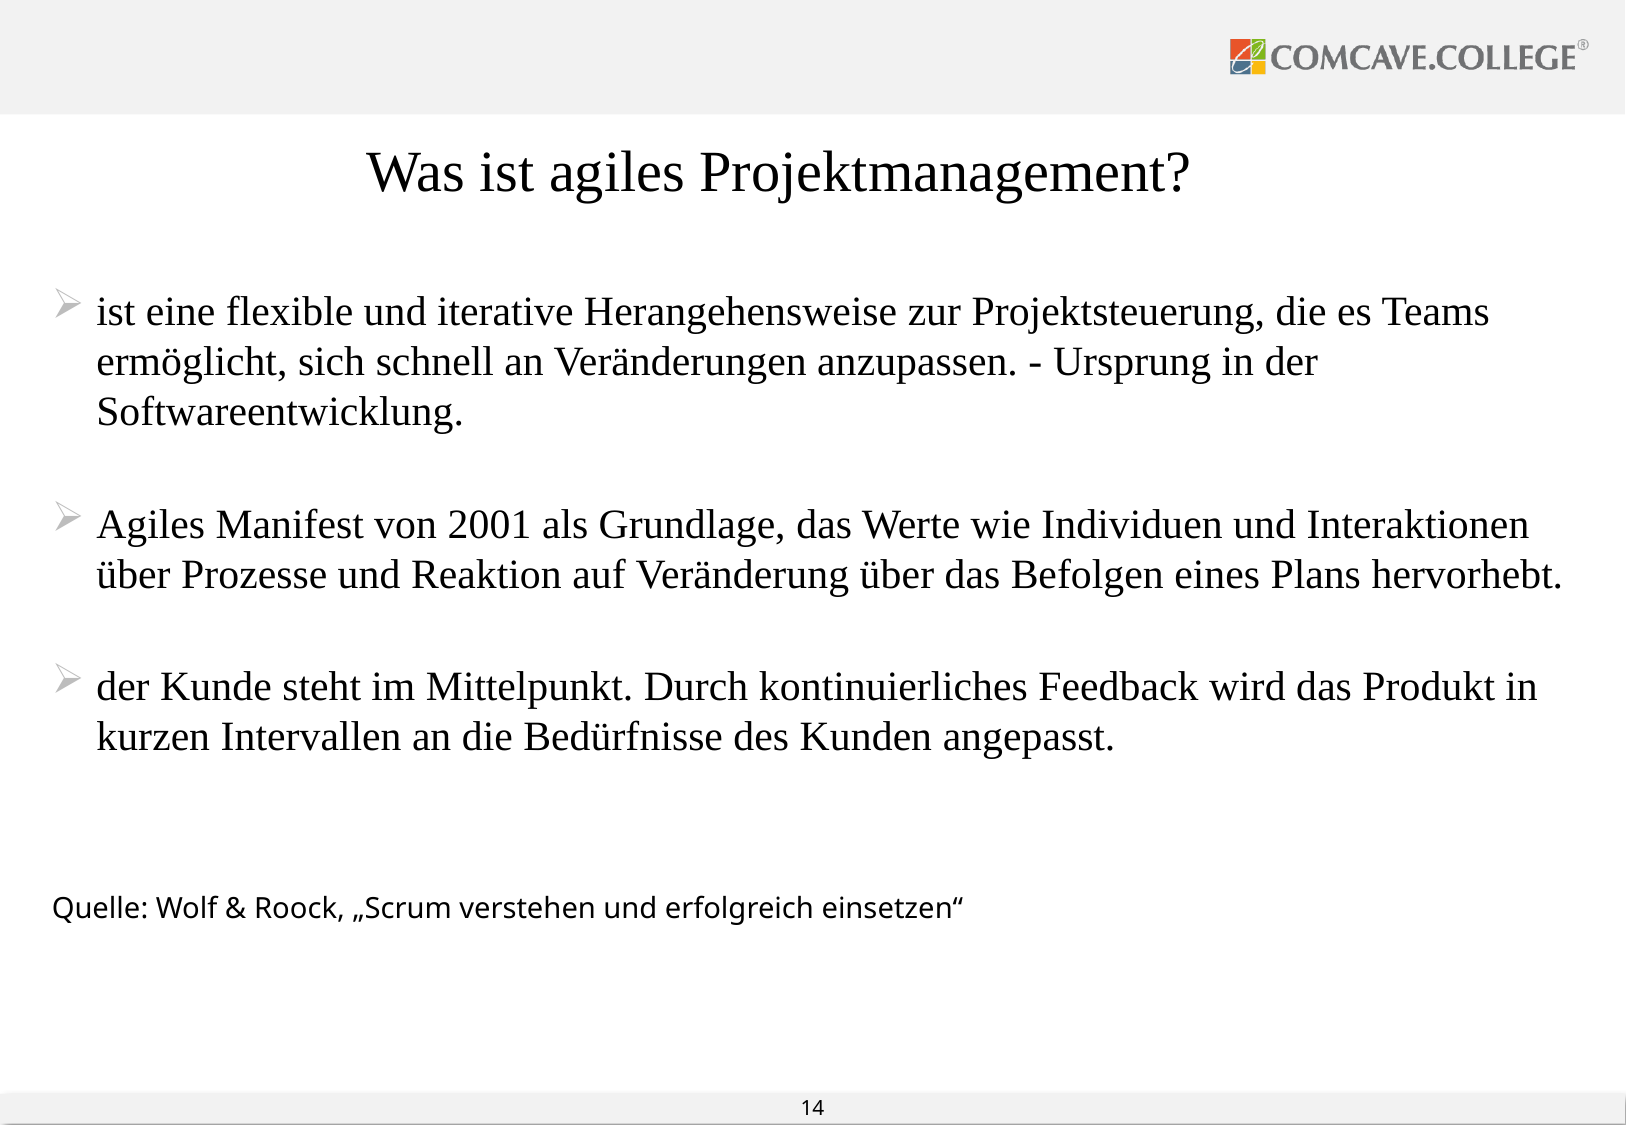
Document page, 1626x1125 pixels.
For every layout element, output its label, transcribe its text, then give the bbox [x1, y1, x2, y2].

slide_number 14 [627, 1093, 998, 1124]
list ist eine flexible und iterative Herangehensweise zur Projektsteuerung, die es Teams ermöglicht, sich schnell an Veränderungen anzupassen. - Ursprung in der Softwareentwicklung. Agiles Manifest von 2001 als Grundlage, das Werte wie Individuen und Interaktionen über Prozesse und Reaktion auf Veränderung über das Befolgen eines Plans hervorhebt. der Kunde steht im Mittelpunkt. Durch kontinuierliches Feedback wird das Produkt in kurzen Intervallen an die Bedürfnisse des Kunden angepasst. Quelle: Wolf & Roock, „Scrum verstehen und erfolgreich einsetzen“​ [36, 220, 1581, 1035]
subtitle Was ist agiles Projektmanagement? [36, 125, 1522, 185]
picture [1225, 32, 1594, 79]
